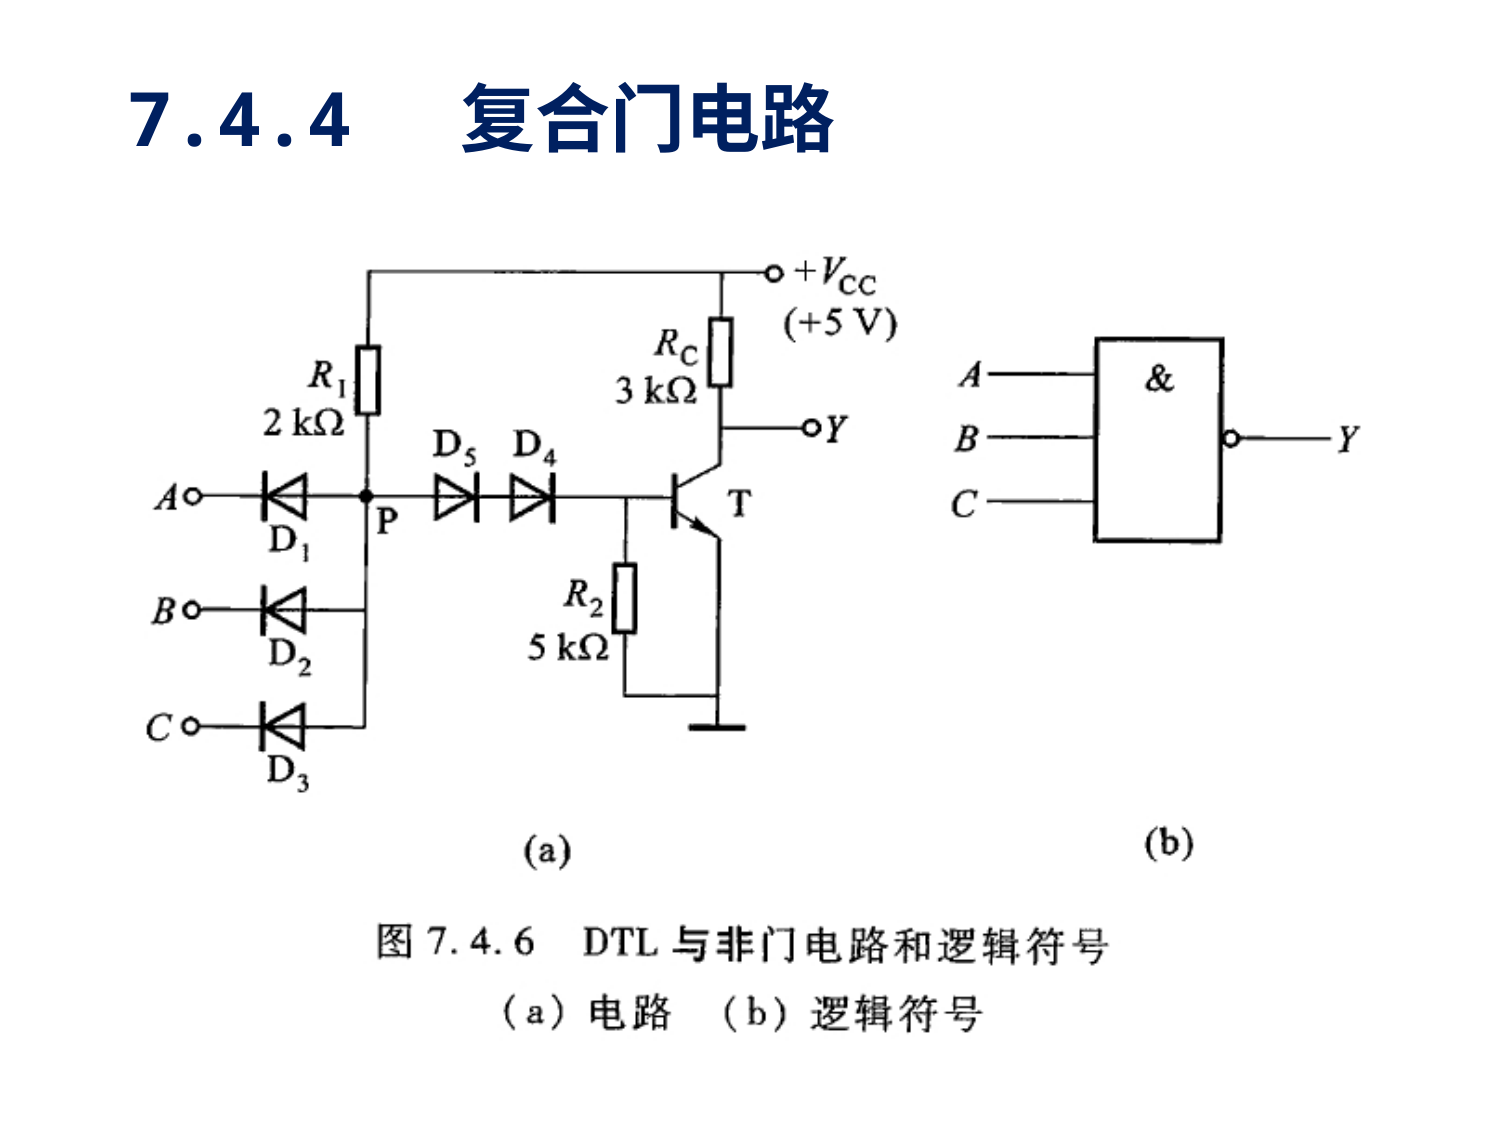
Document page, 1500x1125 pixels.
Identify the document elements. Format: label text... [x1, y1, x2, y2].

title 7.4.4 复合门电路 [112, 78, 1388, 206]
picture [111, 207, 1396, 1095]
